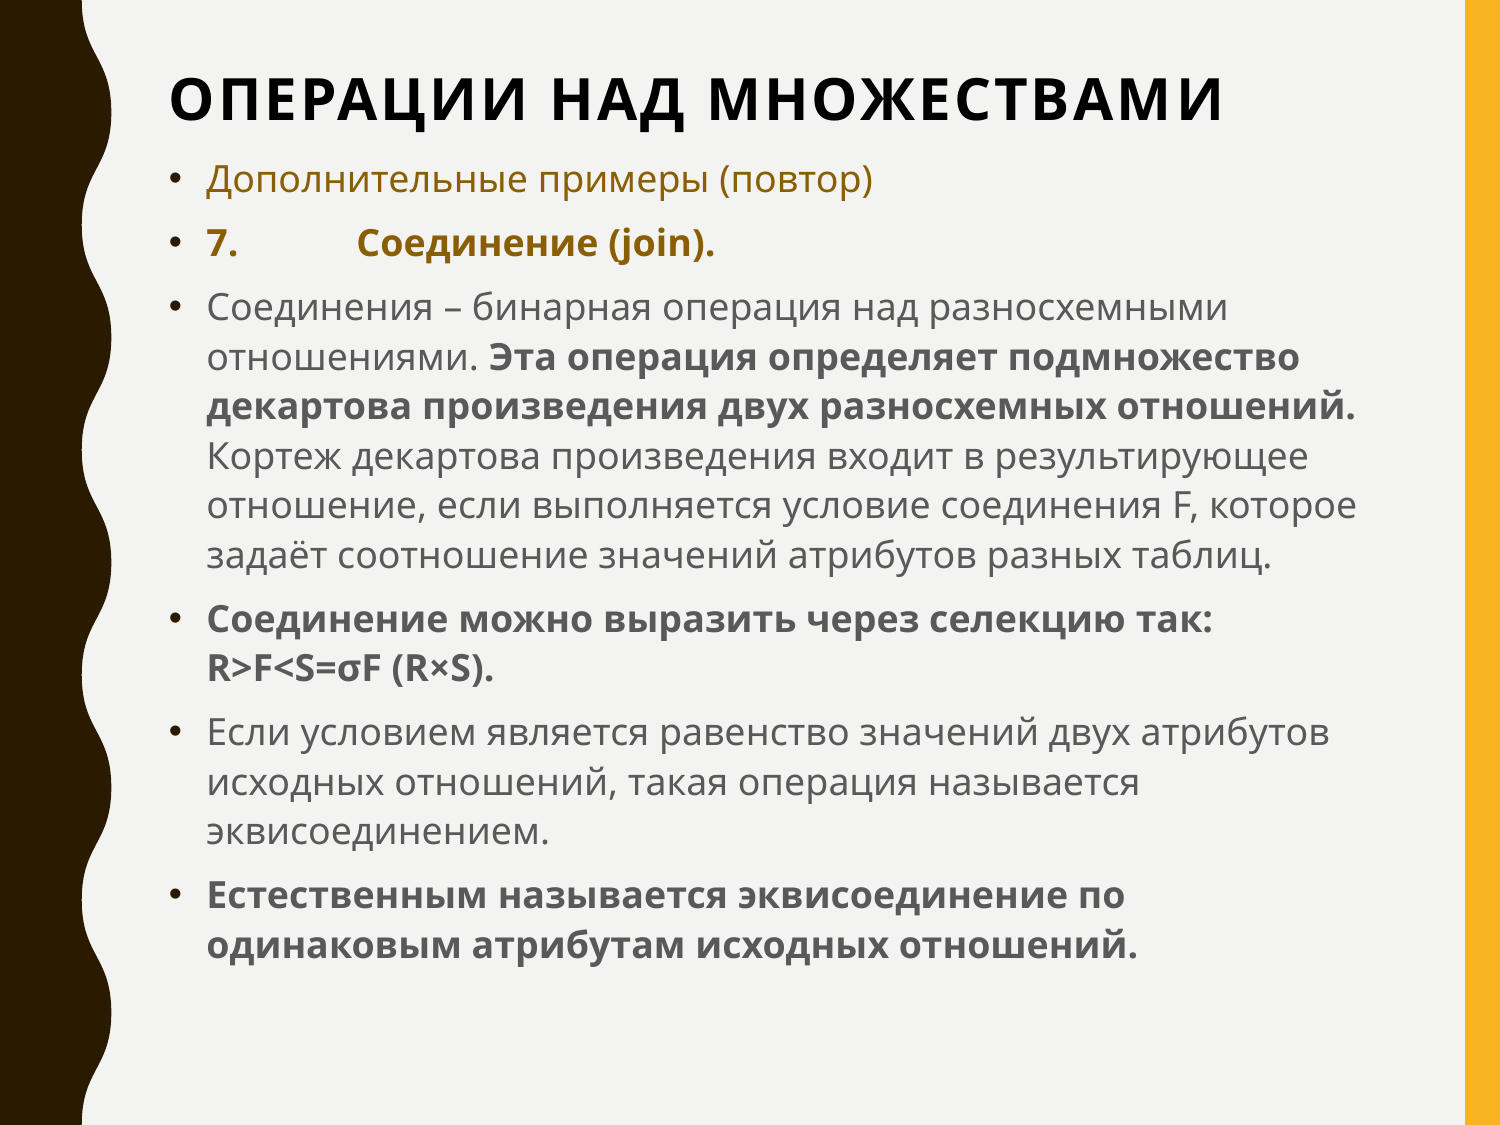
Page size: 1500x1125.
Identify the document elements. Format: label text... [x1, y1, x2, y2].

title операции над множествами [154, 62, 1407, 143]
list Дополнительные примеры (повтор) 7. Соединение (join). Соединения – бинарная операция над разносхемными отношениями. Эта операция определяет подмножество декартова произведения двух разносхемных отношений. Кортеж декартова произведения входит в результирующее отношение, если выполняется условие соединения F, которое задаёт соотношение значений атрибутов разных таблиц. Соединение можно выразить через селекцию так: R>F<S=σF (R×S). Если условием является равенство значений двух атрибутов исходных отношений, такая операция называется эквисоединением. Естественным называется эквисоединение по одинаковым атрибутам исходных отношений. [154, 143, 1407, 1125]
